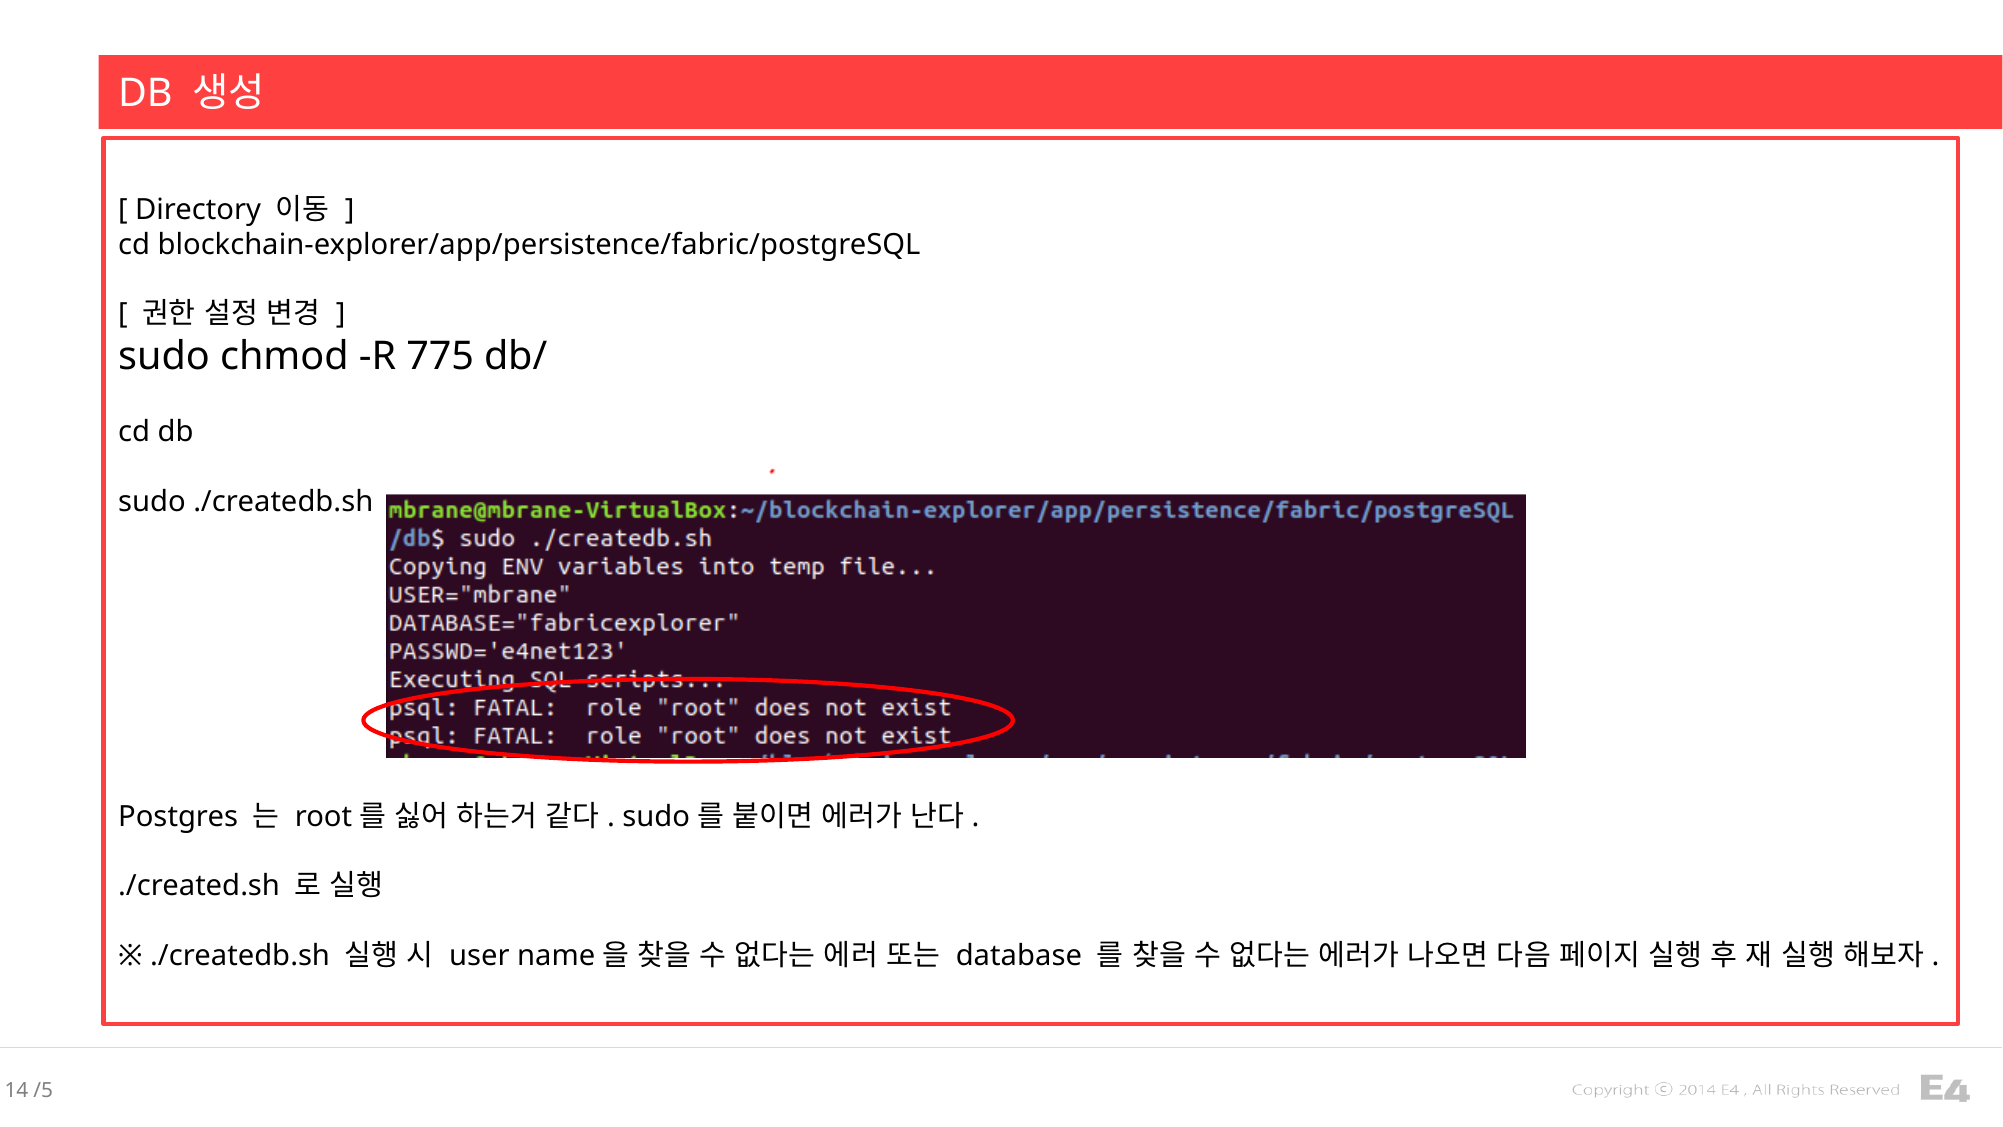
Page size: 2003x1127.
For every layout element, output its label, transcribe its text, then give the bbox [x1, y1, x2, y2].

text_box DB 생성 [101, 53, 720, 128]
picture [0, 1053, 2003, 1127]
text_box [361, 704, 381, 736]
picture [386, 468, 1527, 758]
text_box [ Directory 이동 ] cd blockchain-explorer/app/persistence/fabric/postgreSQL [ 권한 설정 변경 ] sudo chmod -R 775 db/ cd db sudo ./createdb.sh Postgres 는 root를 싫어 하는거 같다. sudo를 붙이면 에러가 난다. ./created.sh 로 실행 ※ ./createdb.sh 실행 시 user name을 찾을 수 없다는 에러 또는 database 를 찾을 수 없다는 에러가 나오면 다음 페이지 실행 후 재 실행 해보자. [101, 136, 1960, 1026]
